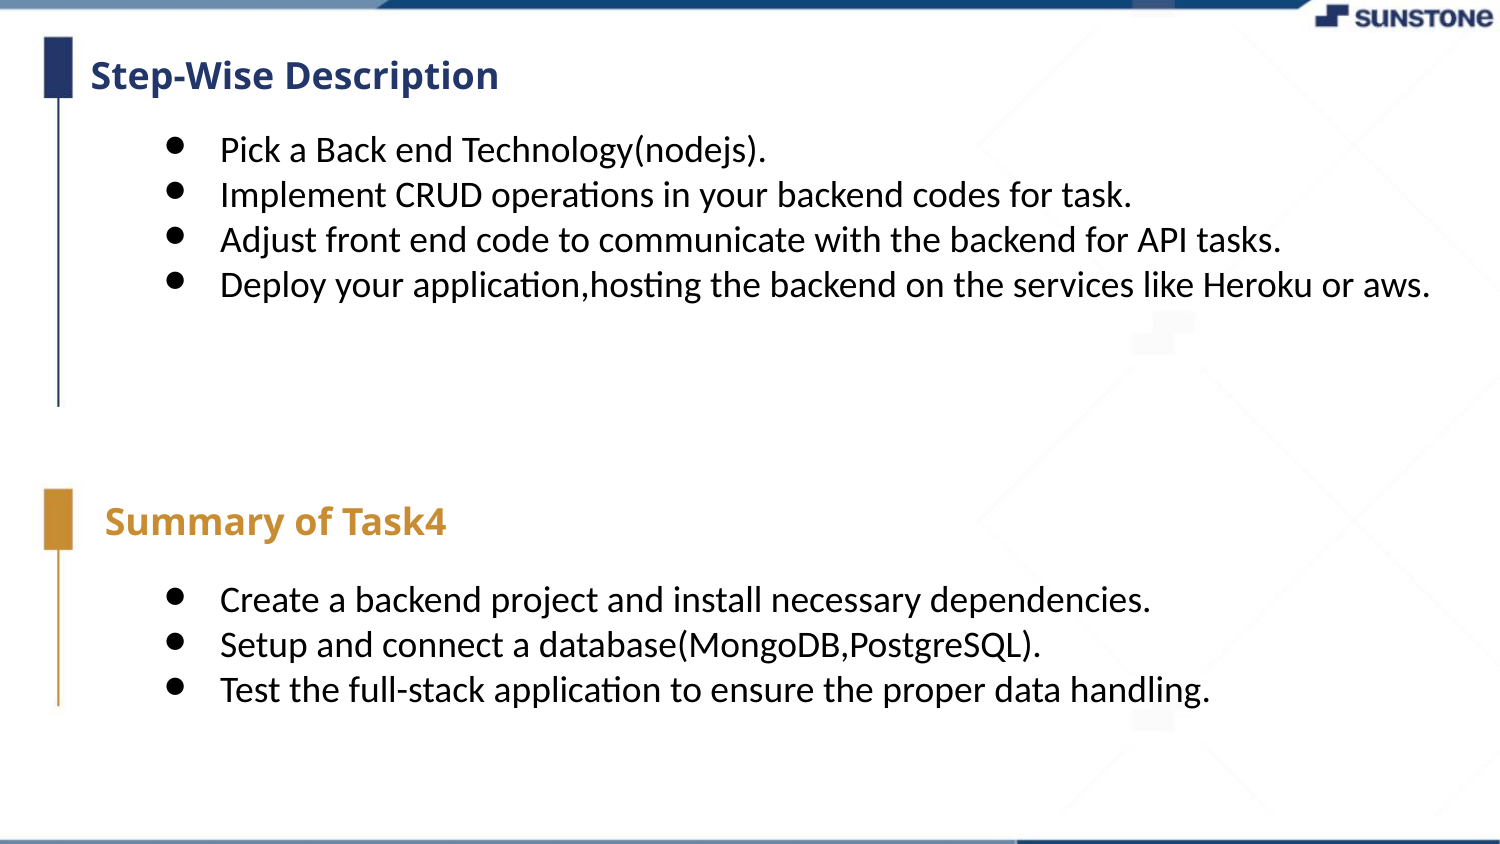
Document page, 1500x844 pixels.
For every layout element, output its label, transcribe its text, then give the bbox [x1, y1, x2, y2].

text_box Summary of Task4 [104, 484, 476, 544]
text_box Pick a Back end Technology(nodejs). Implement CRUD operations in your backend codes for task. Adjust front end code to communicate with the backend for API tasks. Deploy your application,hosting the backend on the services like Heroku or aws. [130, 109, 1474, 481]
text_box [0, 0, 1500, 844]
text_box Create a backend project and install necessary dependencies. Setup and connect a database(MongoDB,PostgreSQL). Test the full-stack application to ensure the proper data handling. [130, 560, 1474, 806]
text_box Step-Wise Description [90, 38, 1084, 97]
